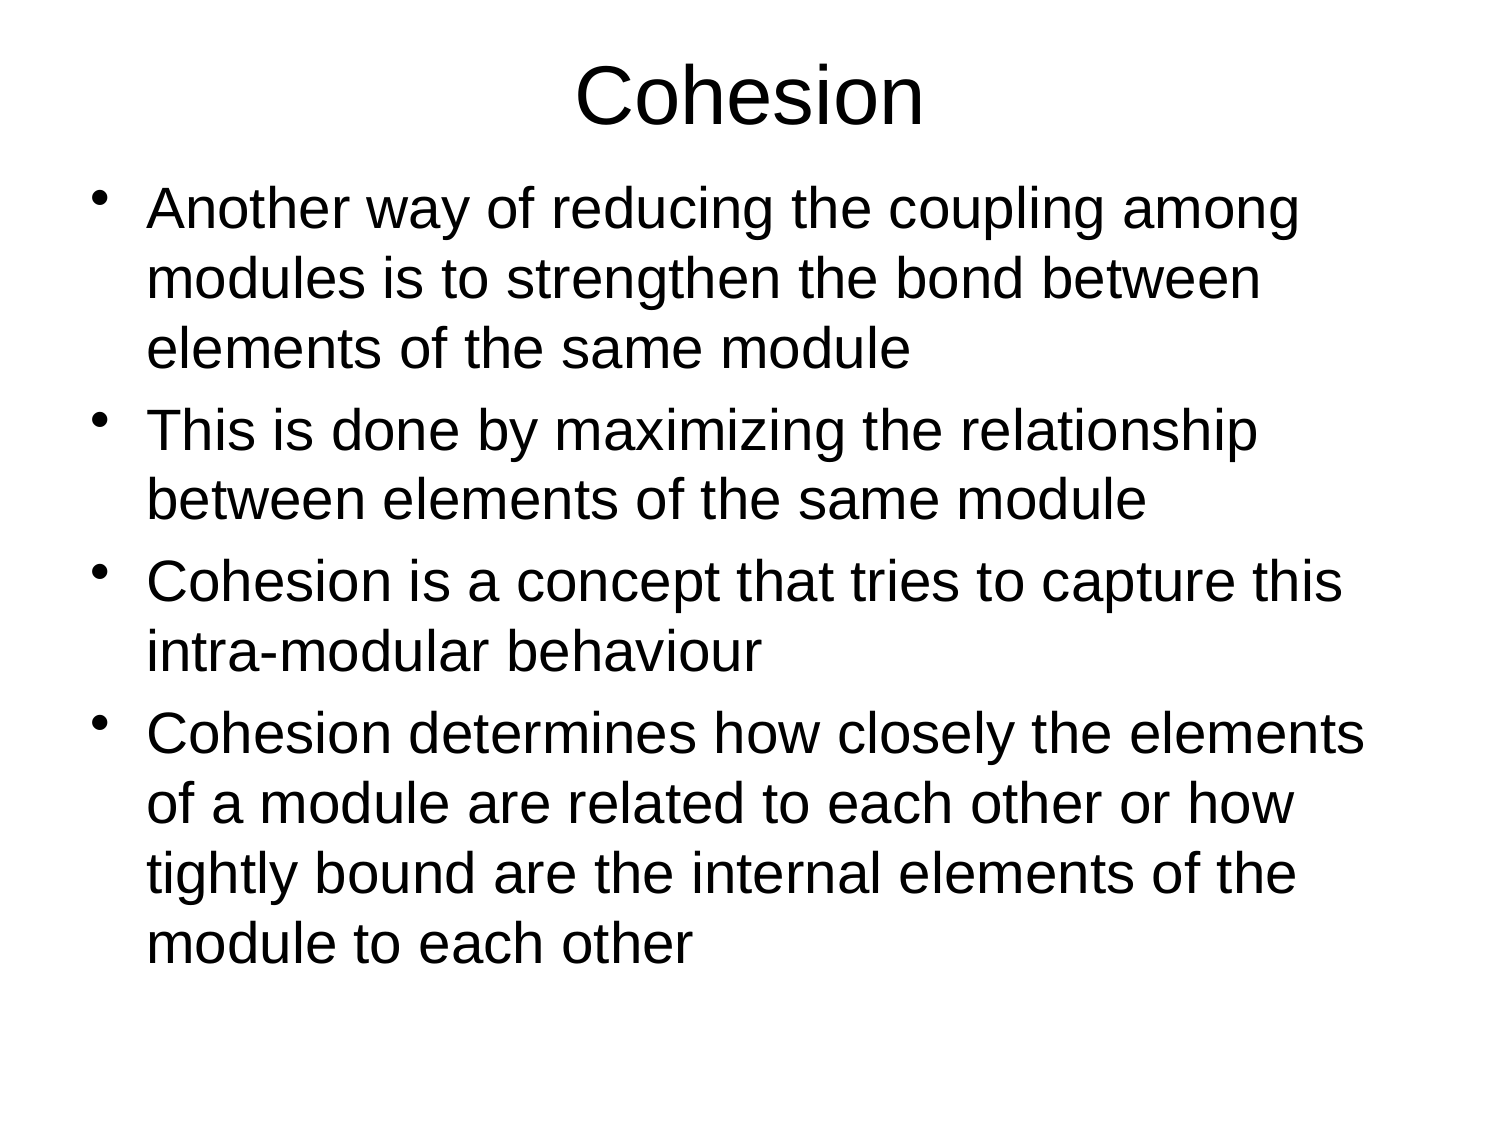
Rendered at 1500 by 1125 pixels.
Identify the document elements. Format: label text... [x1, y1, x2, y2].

list Another way of reducing the coupling among modules is to strengthen the bond between elements of the same module This is done by maximizing the relationship between elements of the same module Cohesion is a concept that tries to capture this intra-modular behaviour Cohesion determines how closely the elements of a module are related to each other or how tightly bound are the internal elements of the module to each other [74, 162, 1426, 1006]
title Cohesion [74, 44, 1426, 138]
